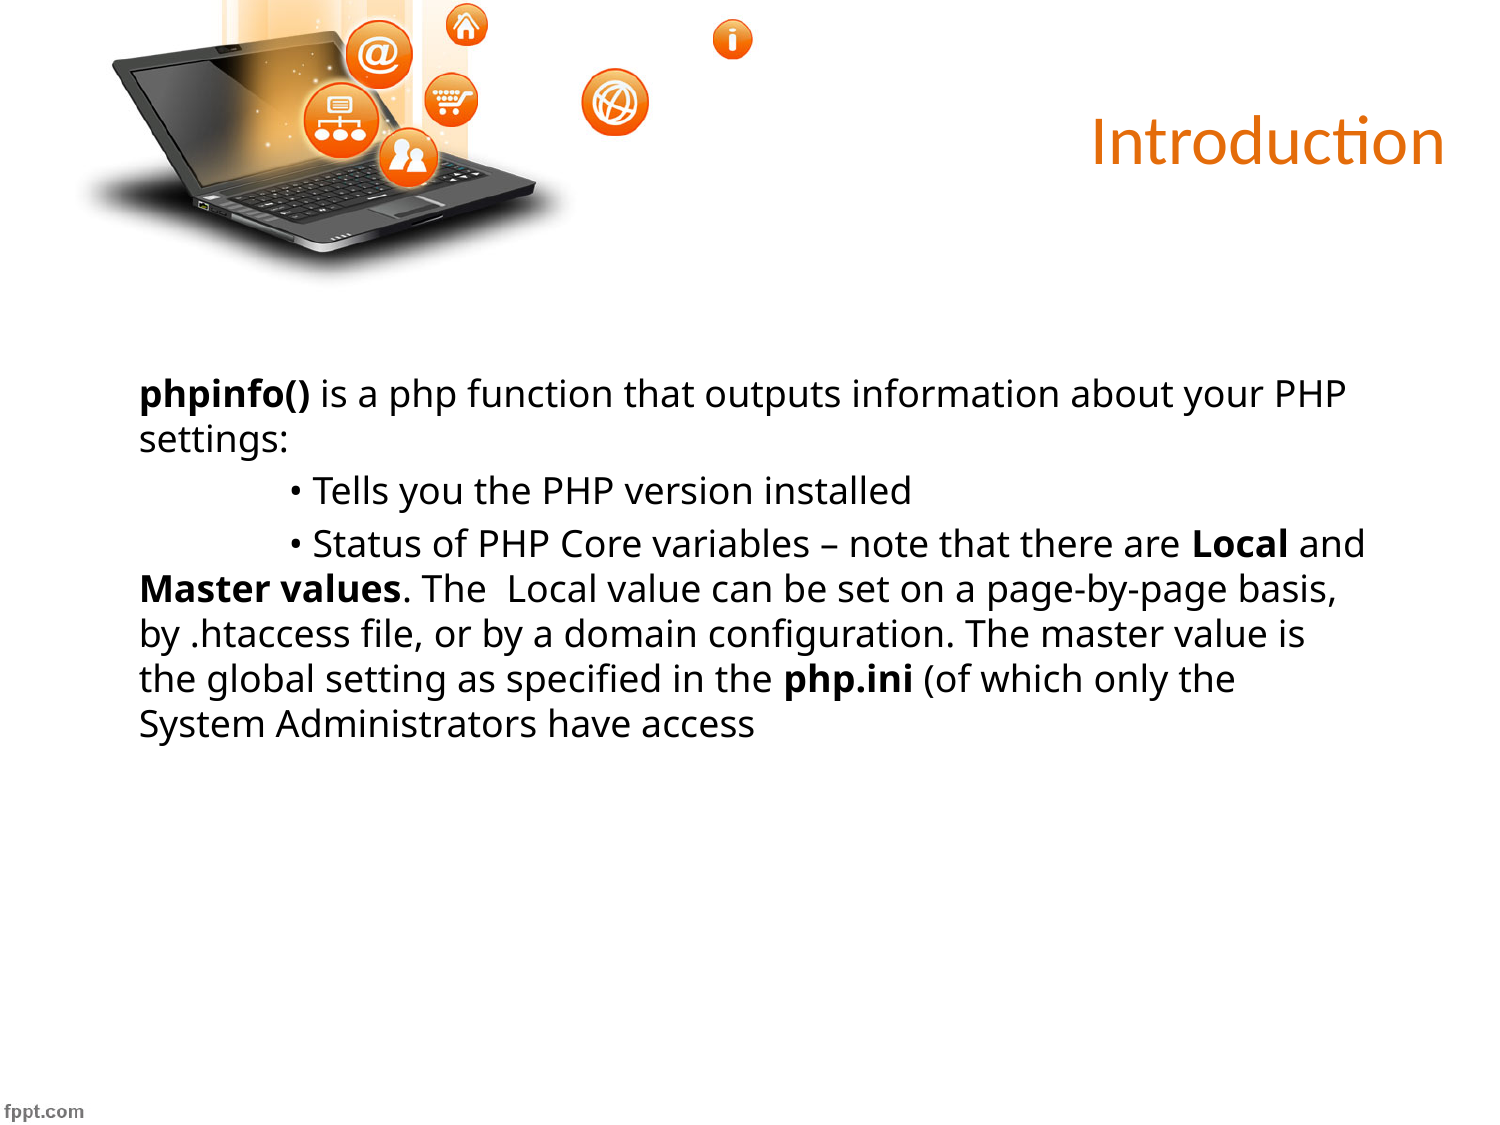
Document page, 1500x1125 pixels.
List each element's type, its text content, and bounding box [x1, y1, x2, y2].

picture [0, 0, 1500, 1125]
title Introduction [1075, 86, 1500, 187]
list phpinfo() is a php function that outputs information about your PHP settings: • Tells you the PHP version installed • Status of PHP Core variables – note that there are Local and Master values. The Local value can be set on a page-by-page basis, by .htaccess file, or by a domain configuration. The master value is the global setting as specified in the php.ini (of which only the System Administrators have access [123, 362, 1385, 810]
